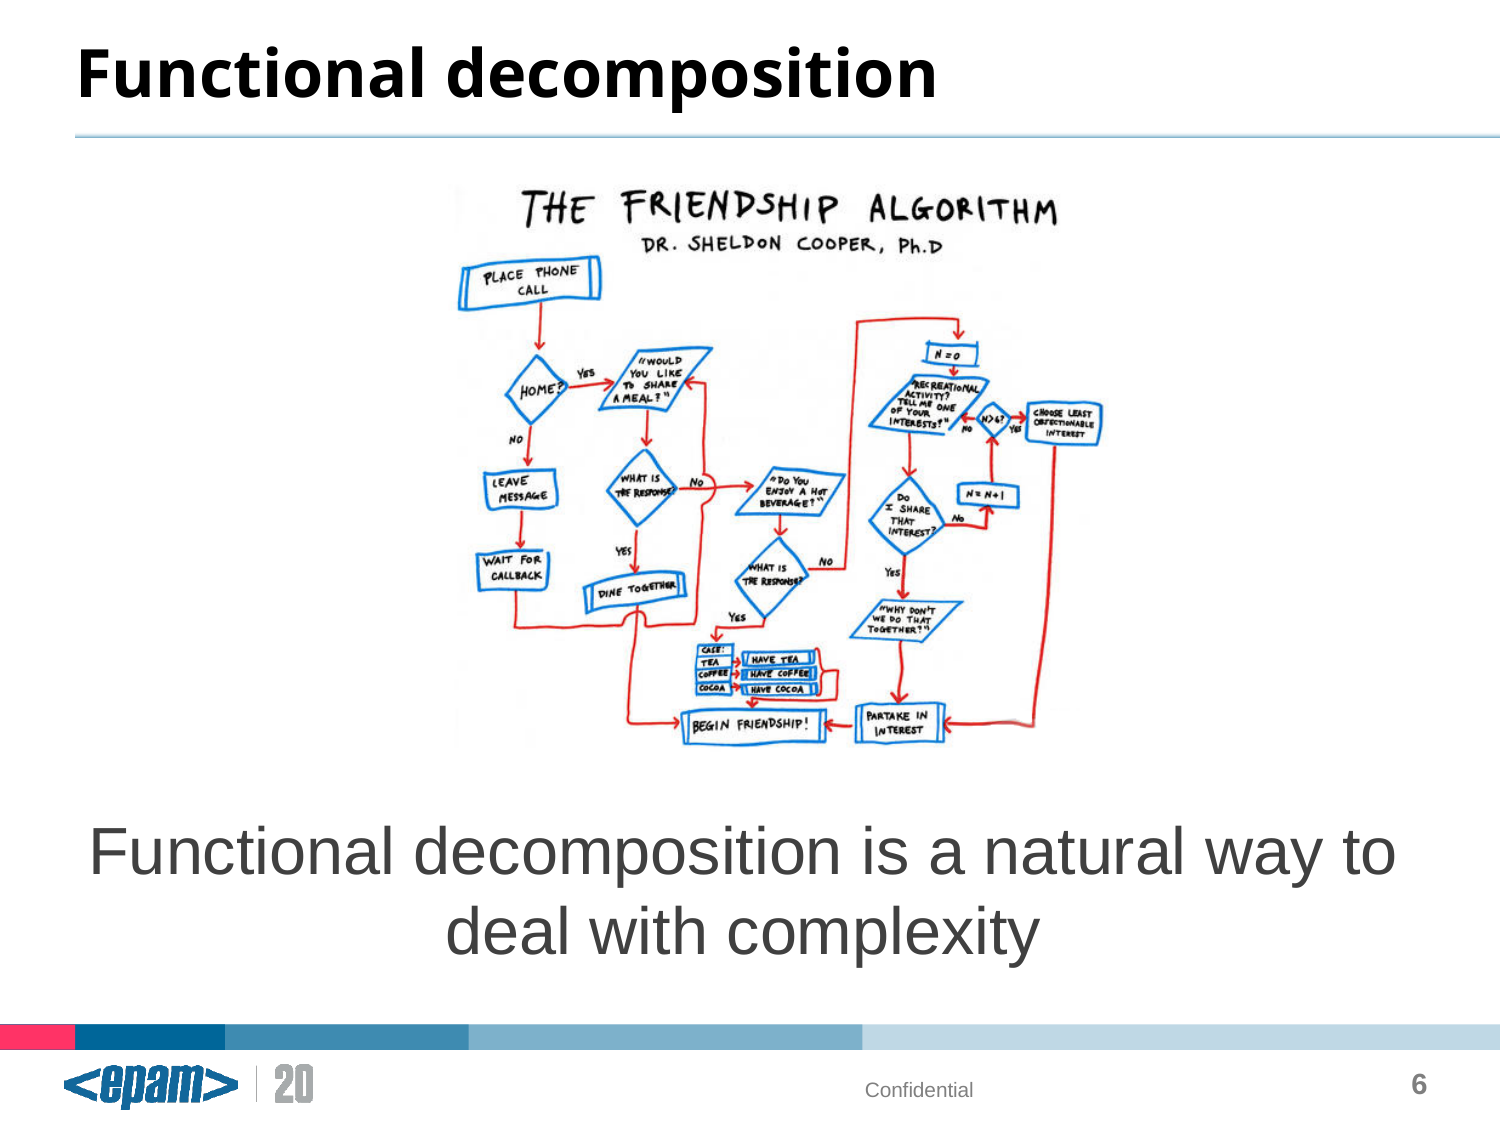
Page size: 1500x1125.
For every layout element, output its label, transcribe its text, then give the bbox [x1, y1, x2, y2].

footer Confidential [849, 1069, 1348, 1125]
title Functional decomposition [75, 45, 1500, 138]
list Functional decomposition is a natural way to deal with complexity [60, 800, 1428, 1000]
picture [429, 165, 1128, 773]
slide_number 6 [1348, 1065, 1428, 1125]
picture [64, 1064, 313, 1110]
